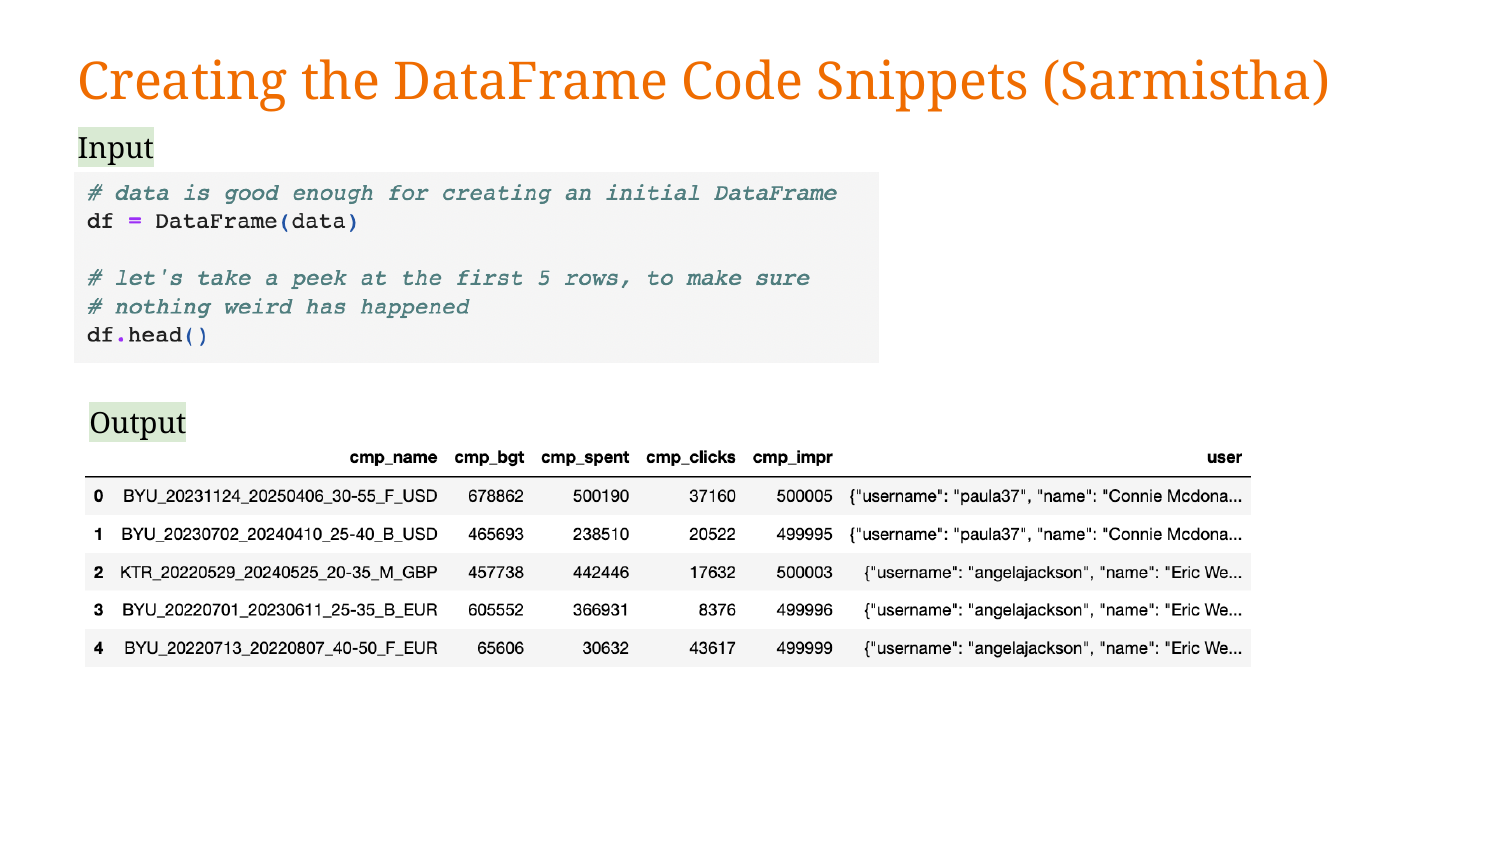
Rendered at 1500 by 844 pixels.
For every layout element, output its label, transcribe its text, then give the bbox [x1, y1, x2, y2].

picture [74, 172, 879, 364]
text_box Output [74, 388, 567, 419]
picture [74, 420, 1302, 683]
text_box Input [62, 114, 555, 180]
text_box Creating the DataFrame Code Snippets (Sarmistha) [62, 22, 1411, 125]
